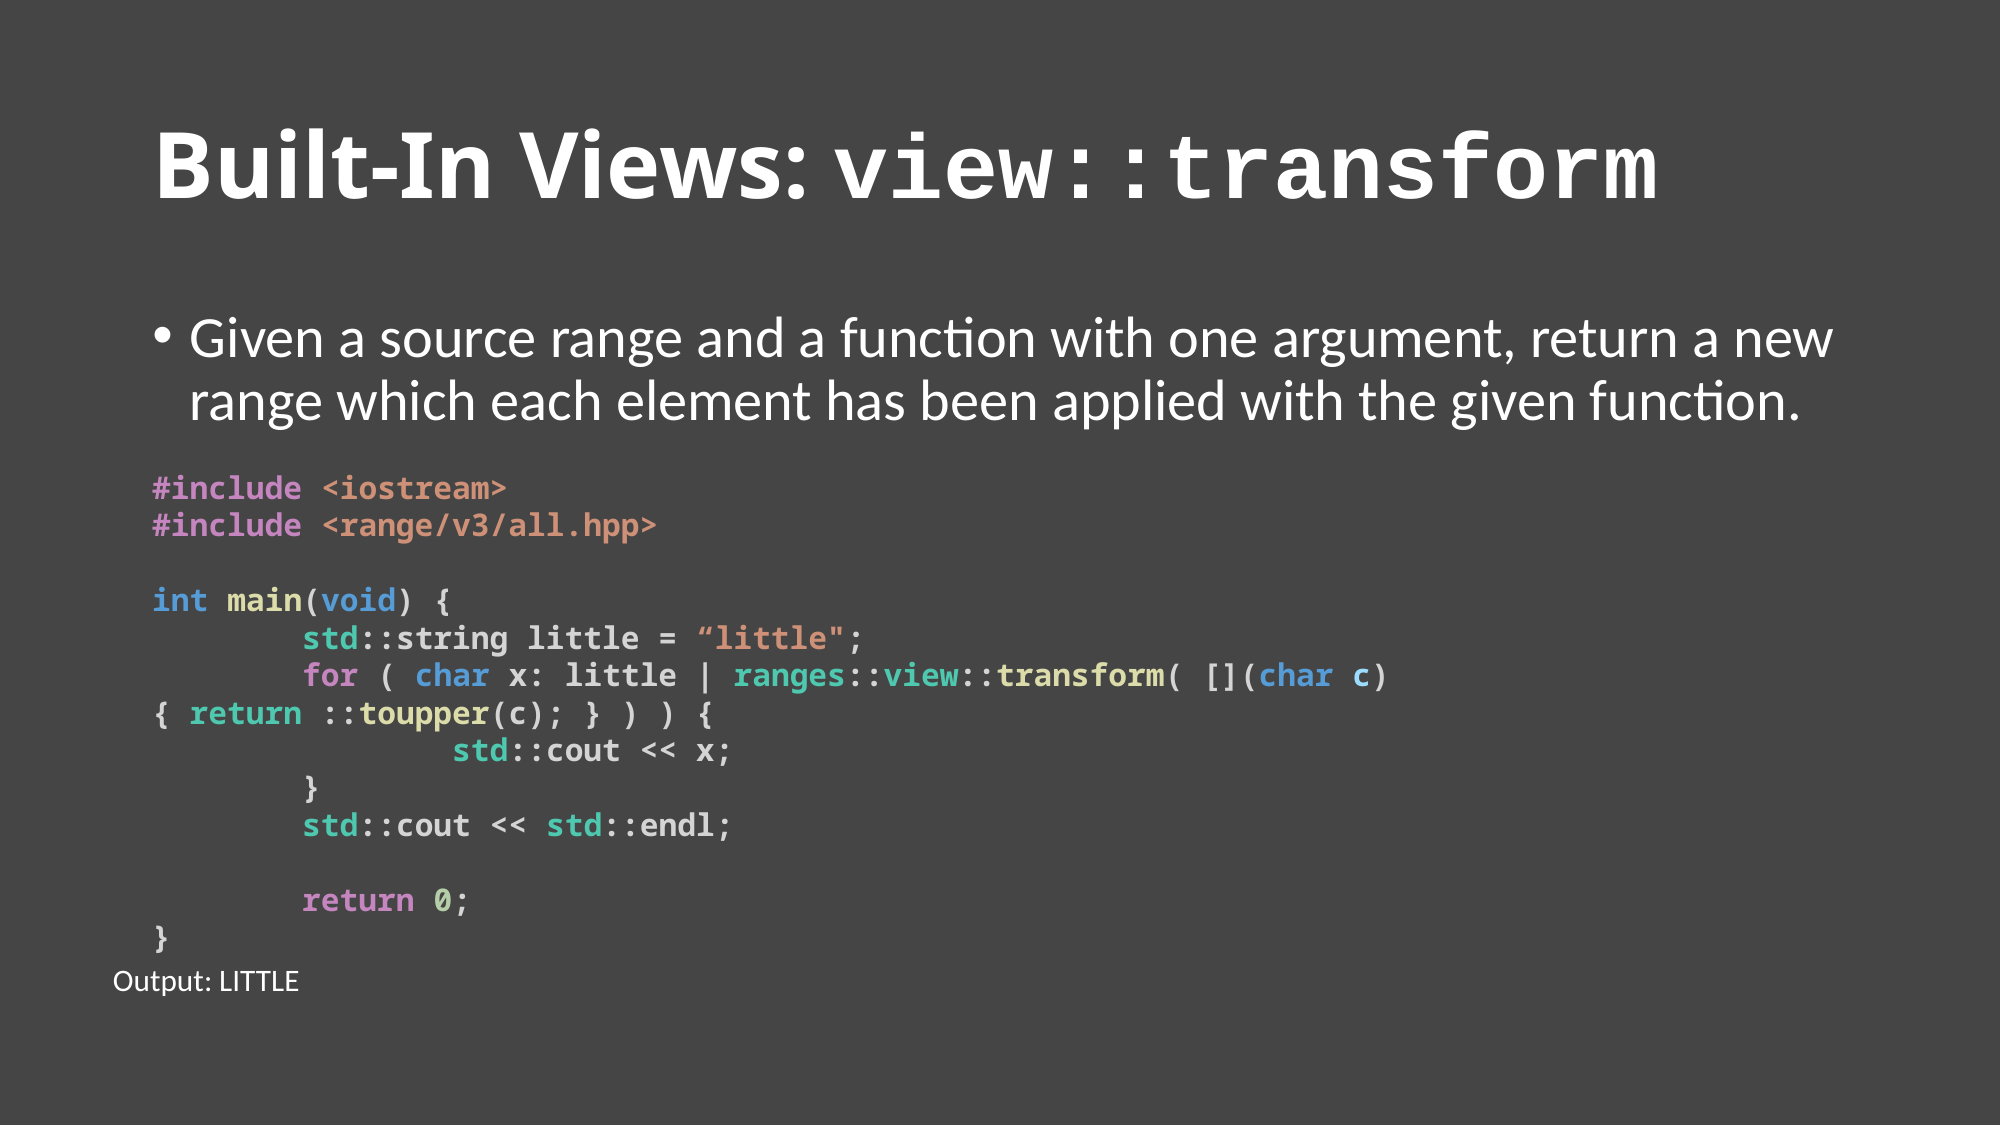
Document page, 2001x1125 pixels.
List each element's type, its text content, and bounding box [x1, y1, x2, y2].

text_box #include <iostream> #include <range/v3/all.hpp> int main(void) { std::string little = “little"; for ( char x: little | ranges::view::transform( [](char c) { return ::toupper(c); } ) ) { std::cout << x; } std::cout << std::endl; return 0; } [137, 460, 1944, 1083]
title Built-In Views: view::transform [137, 59, 1863, 278]
text_box Output: LITTLE [98, 952, 1450, 1006]
list Given a source range and a function with one argument, return a new range which each element has been applied with the given function. [137, 299, 1863, 460]
